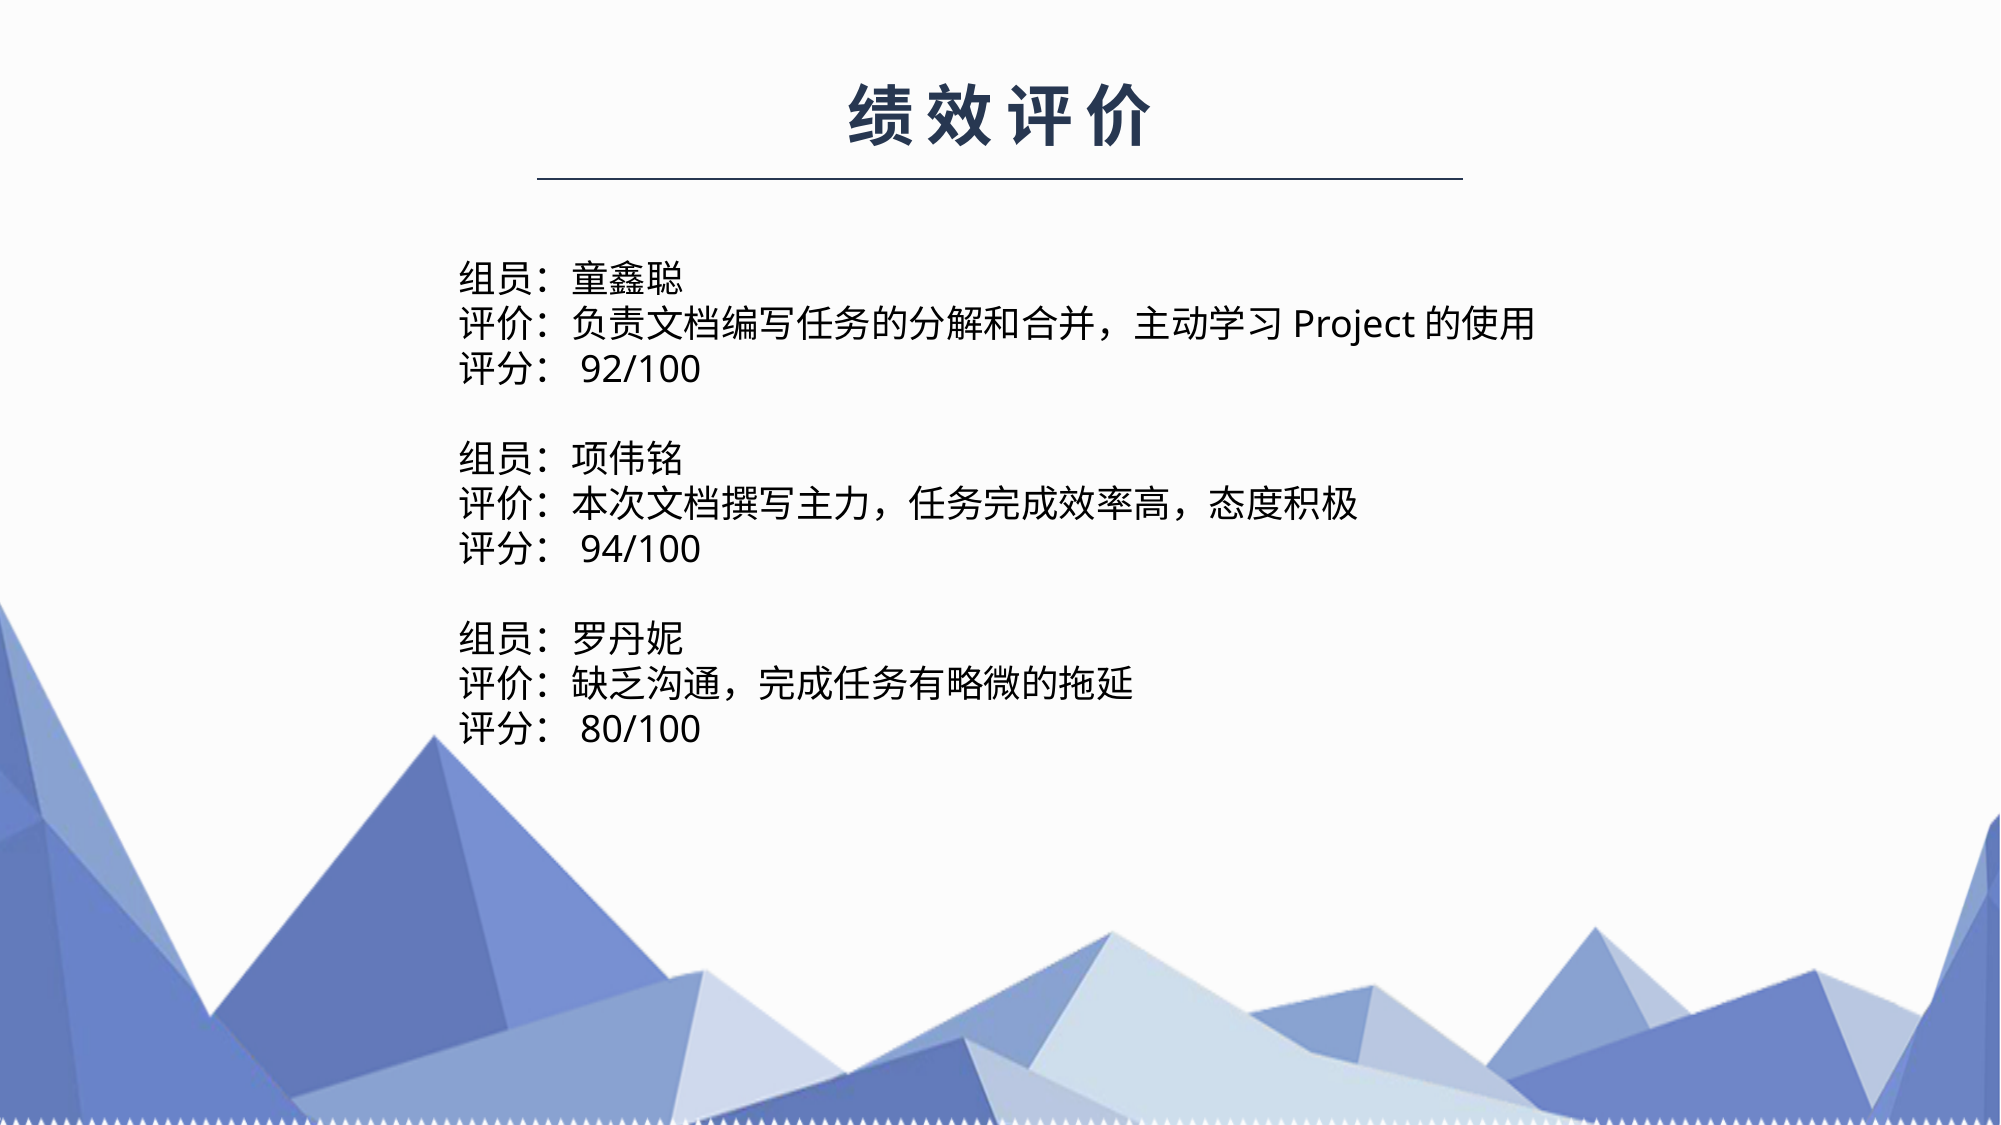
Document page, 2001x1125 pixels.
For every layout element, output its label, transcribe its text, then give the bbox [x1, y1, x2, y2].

picture [0, 562, 2000, 1125]
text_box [536, 49, 1464, 180]
text_box 组员：童鑫聪 评价：负责文档编写任务的分解和合并，主动学习Project的使用 评分：92/100 组员：项伟铭 评价：本次文档撰写主力，任务完成效率高，态度积极 评分：94/100 组员：罗丹妮 评价：缺乏沟通，完成任务有略微的拖延 评分：80/100 [443, 247, 1557, 559]
